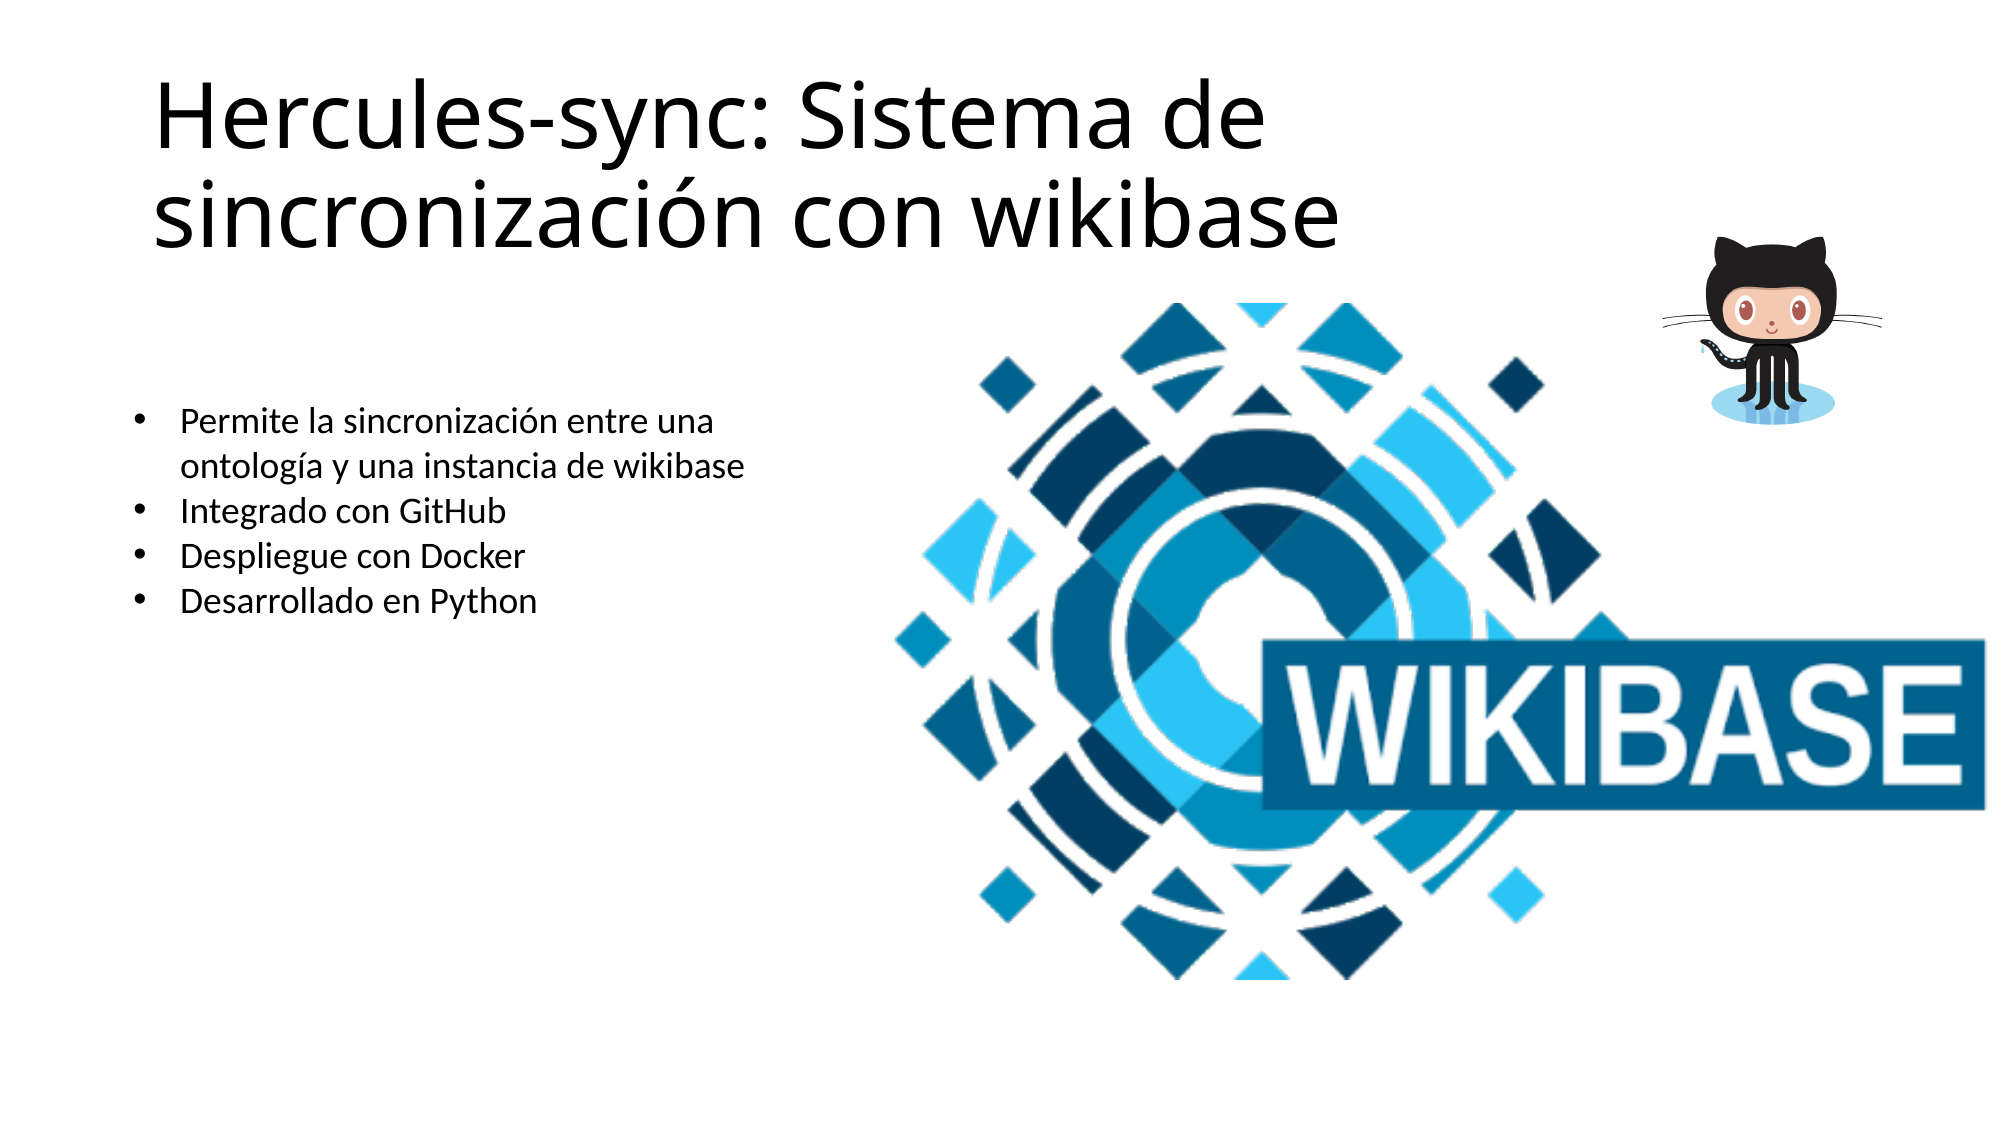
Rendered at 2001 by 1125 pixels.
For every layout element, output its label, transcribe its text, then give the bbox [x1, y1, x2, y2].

title Hercules-sync: Sistema de sincronización con wikibase [137, 59, 1863, 278]
text_box Permite la sincronización entre una ontología y una instancia de wikibase Integrado con GitHub Despliegue con Docker Desarrollado en Python [118, 389, 846, 674]
picture [864, 211, 2000, 980]
